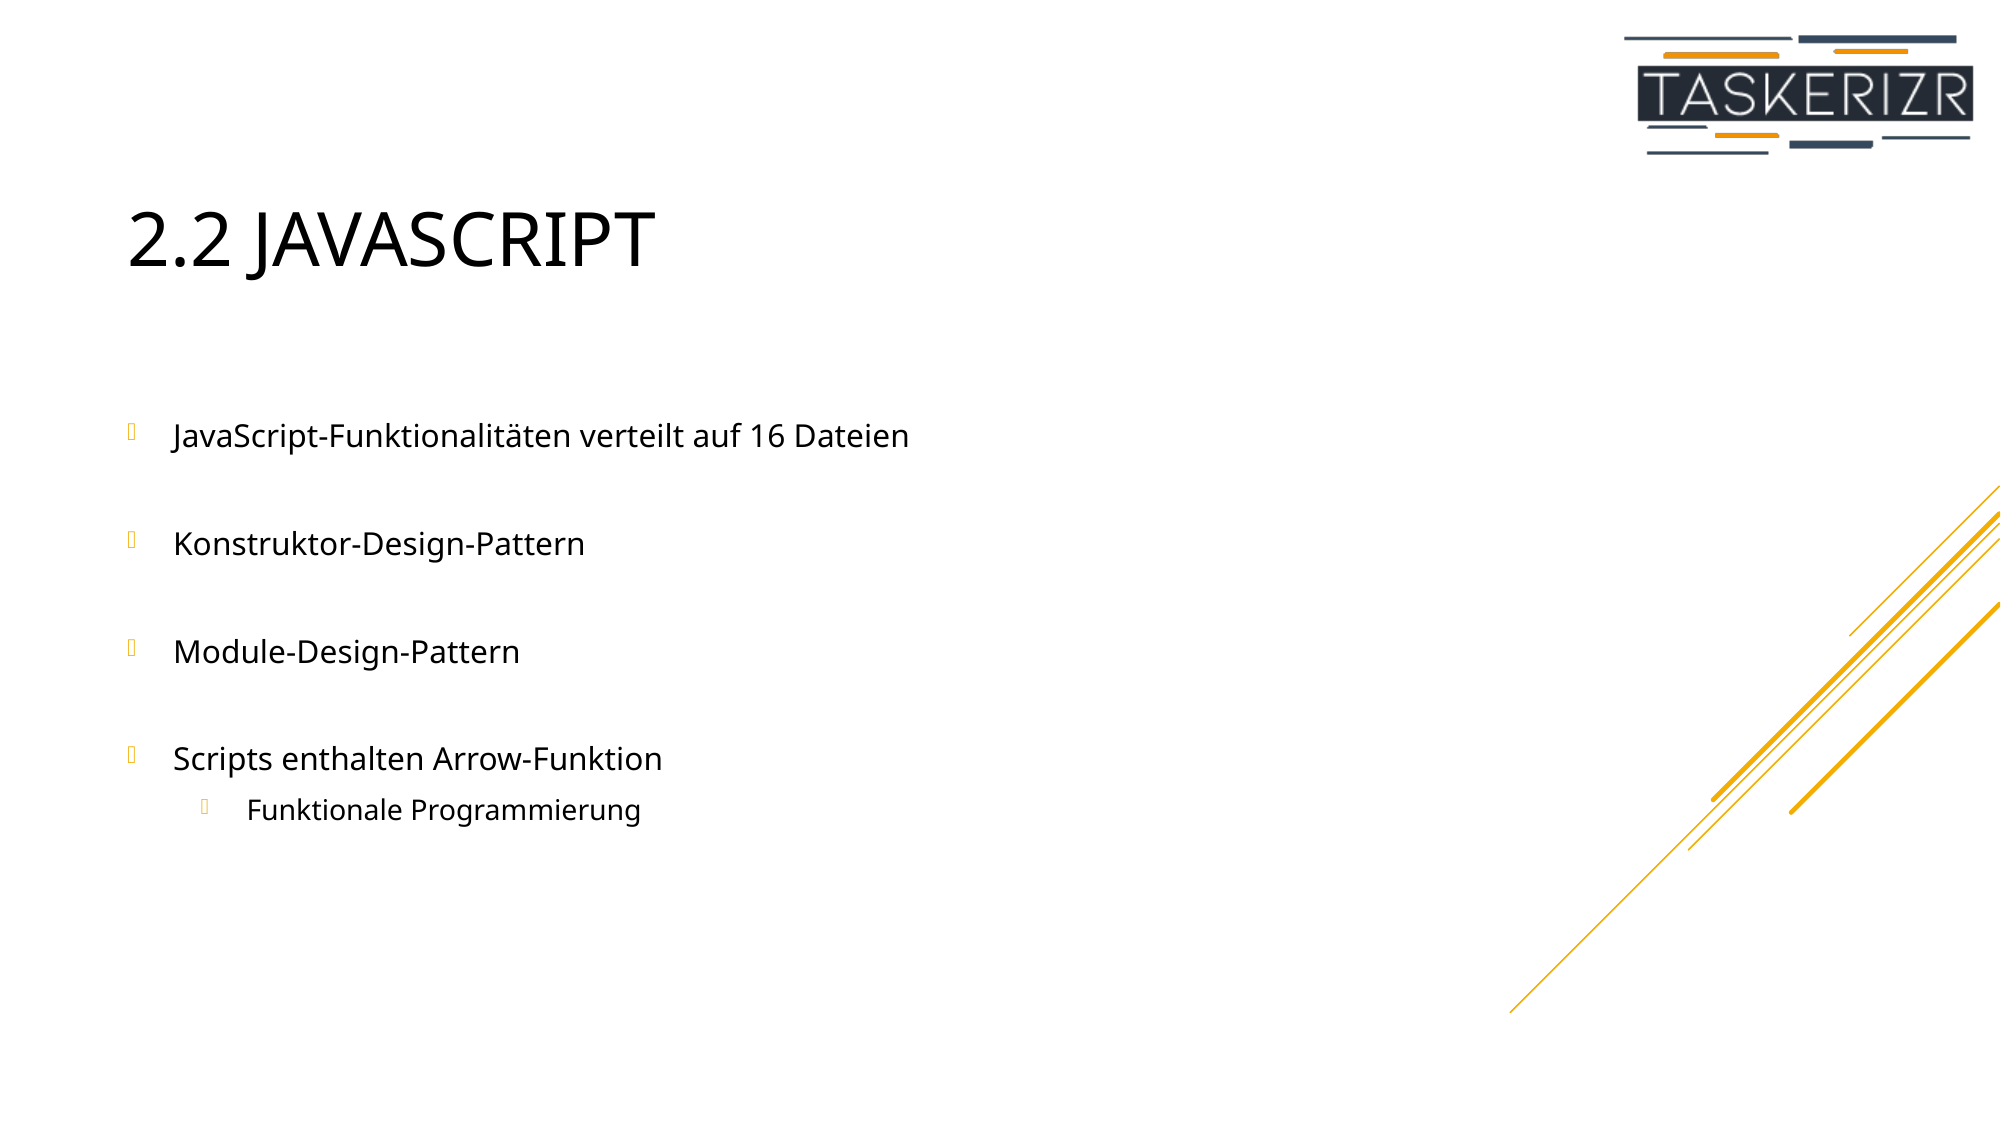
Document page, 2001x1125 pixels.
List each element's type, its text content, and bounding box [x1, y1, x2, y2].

list JavaScript-Funktionalitäten verteilt auf 16 Dateien Konstruktor-Design-Pattern Module-Design-Pattern Scripts enthalten Arrow-Funktion Funktionale Programmierung [112, 407, 1513, 836]
picture [1614, 25, 1994, 193]
title 2.2 JavaScript [112, 112, 1513, 360]
